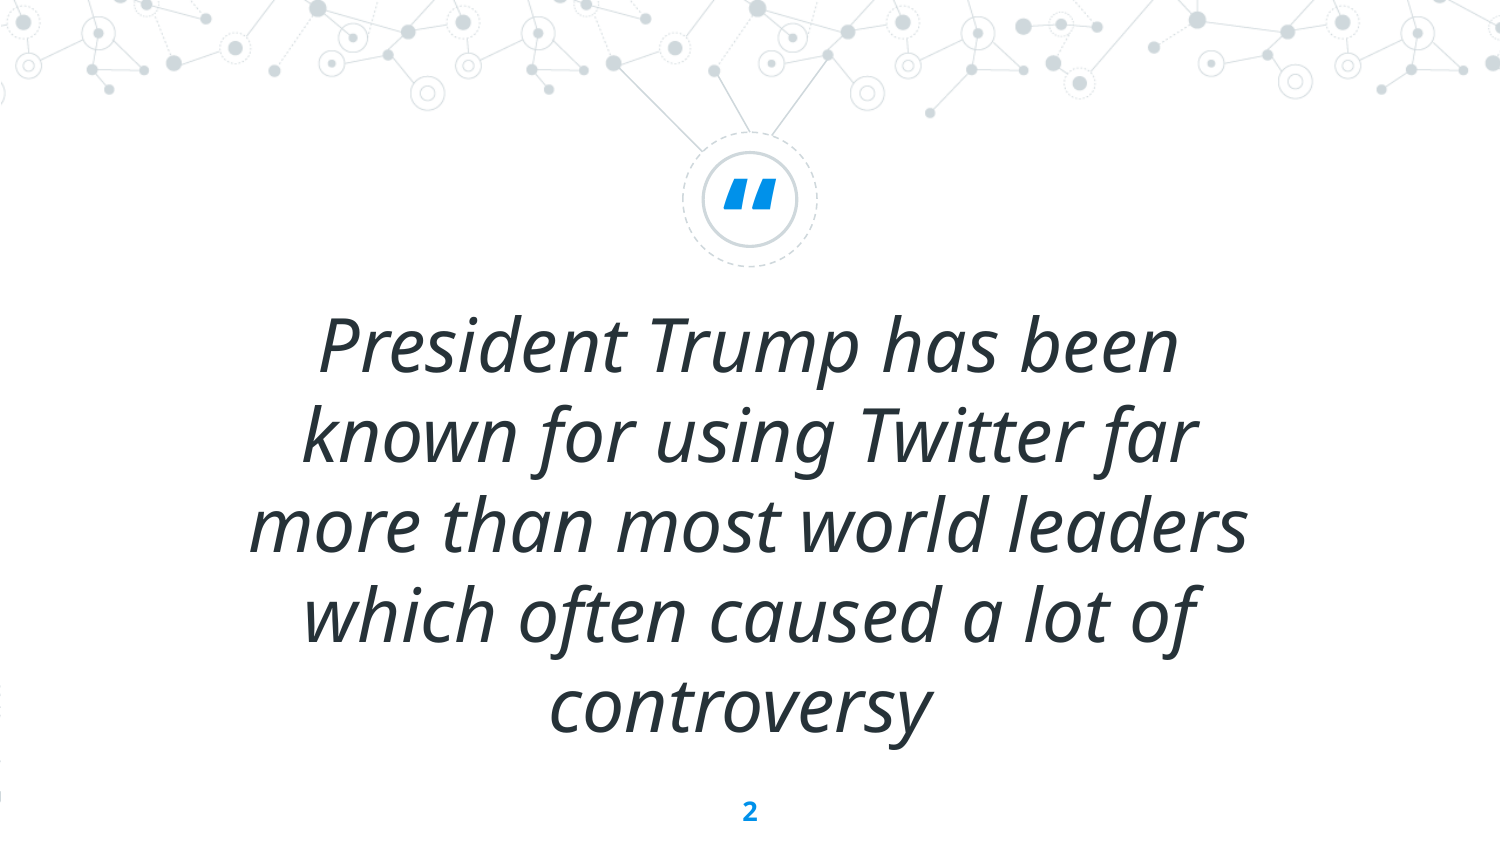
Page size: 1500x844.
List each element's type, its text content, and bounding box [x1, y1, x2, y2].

list President Trump has been known for using Twitter far more than most world leaders which often caused a lot of controversy [199, 282, 1301, 418]
slide_number ‹#› [0, 779, 1500, 844]
picture [0, 0, 1500, 779]
